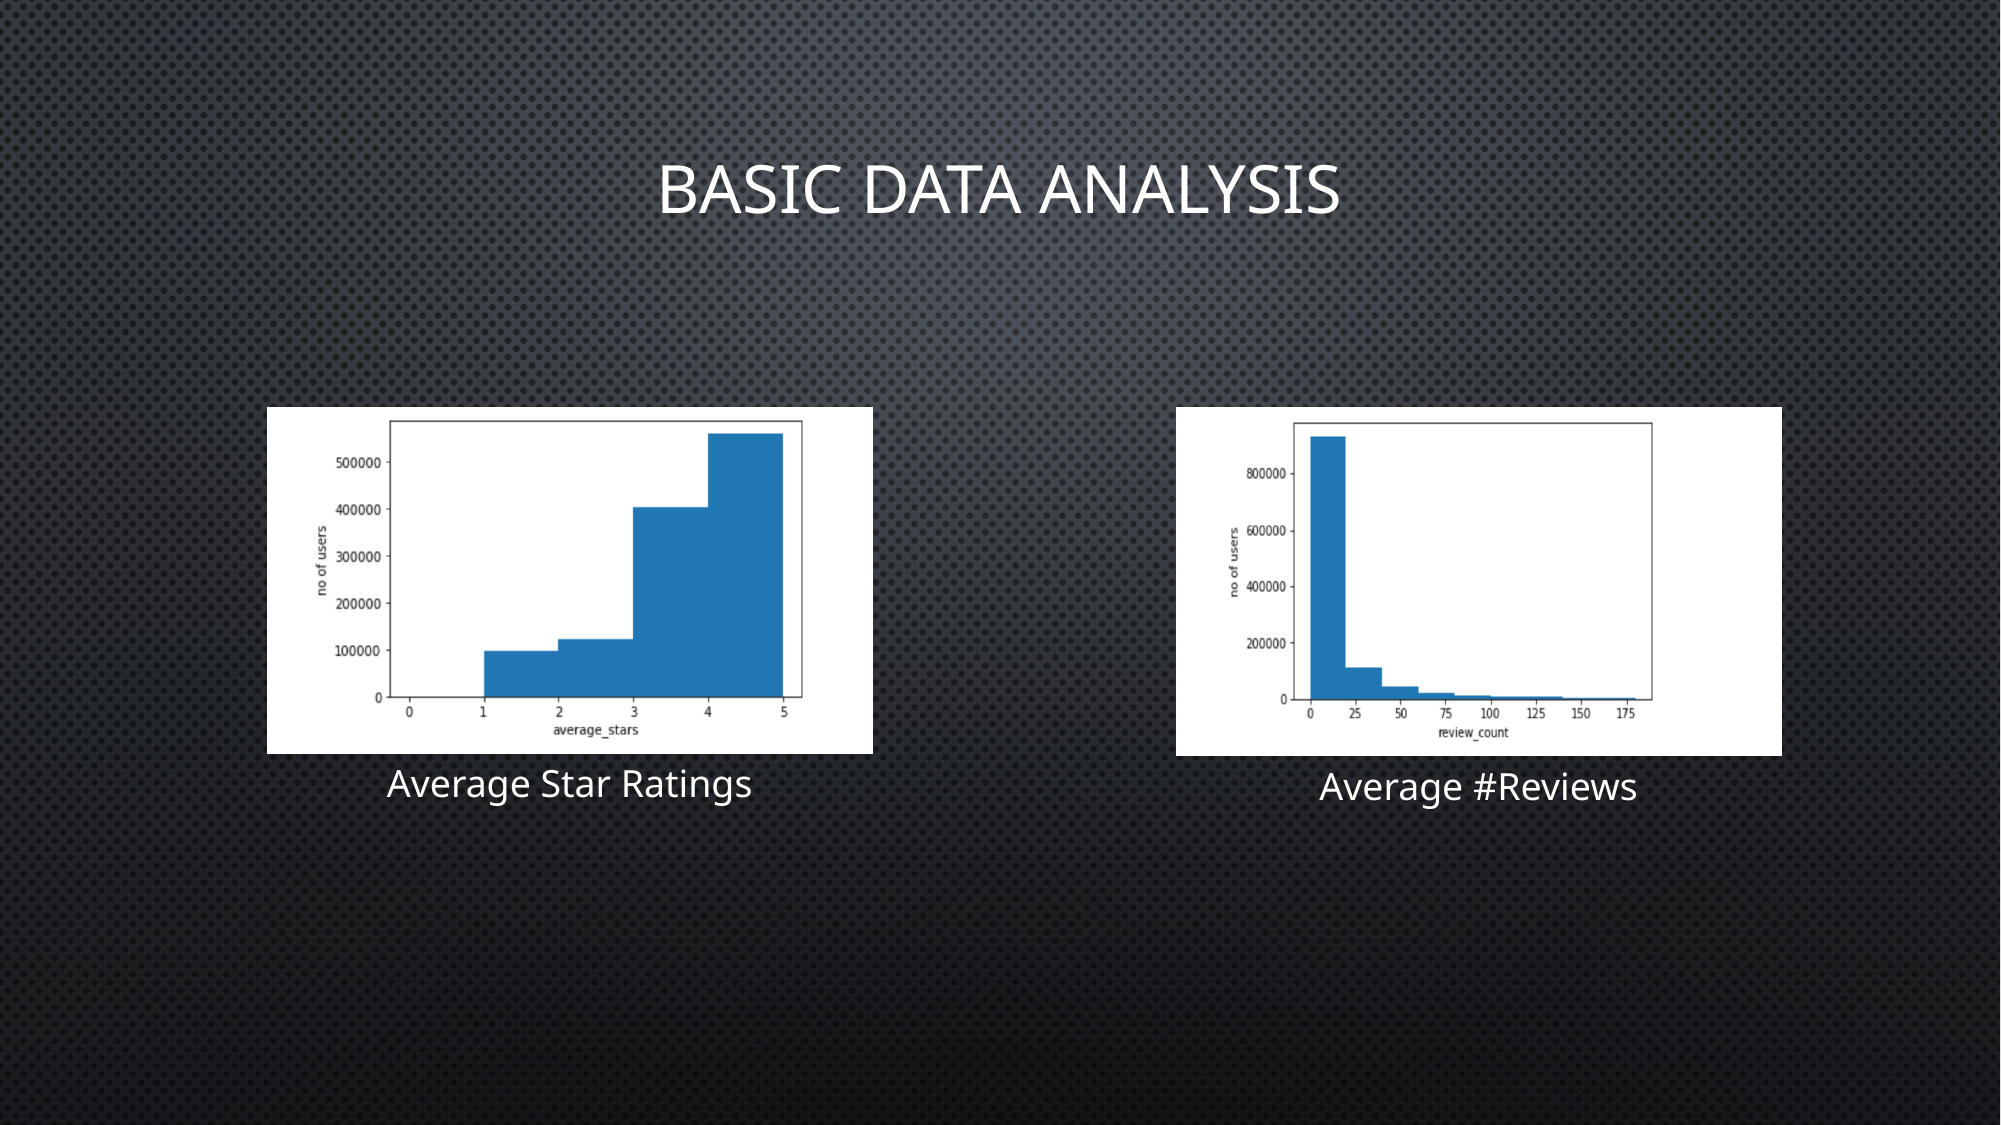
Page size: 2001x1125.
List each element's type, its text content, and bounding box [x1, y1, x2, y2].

picture [1176, 407, 1782, 756]
picture [267, 407, 873, 754]
text_box Average #Reviews [1304, 756, 1654, 816]
text_box Average Star Ratings [372, 754, 768, 813]
title Basic Data Analysis [187, 99, 1813, 274]
